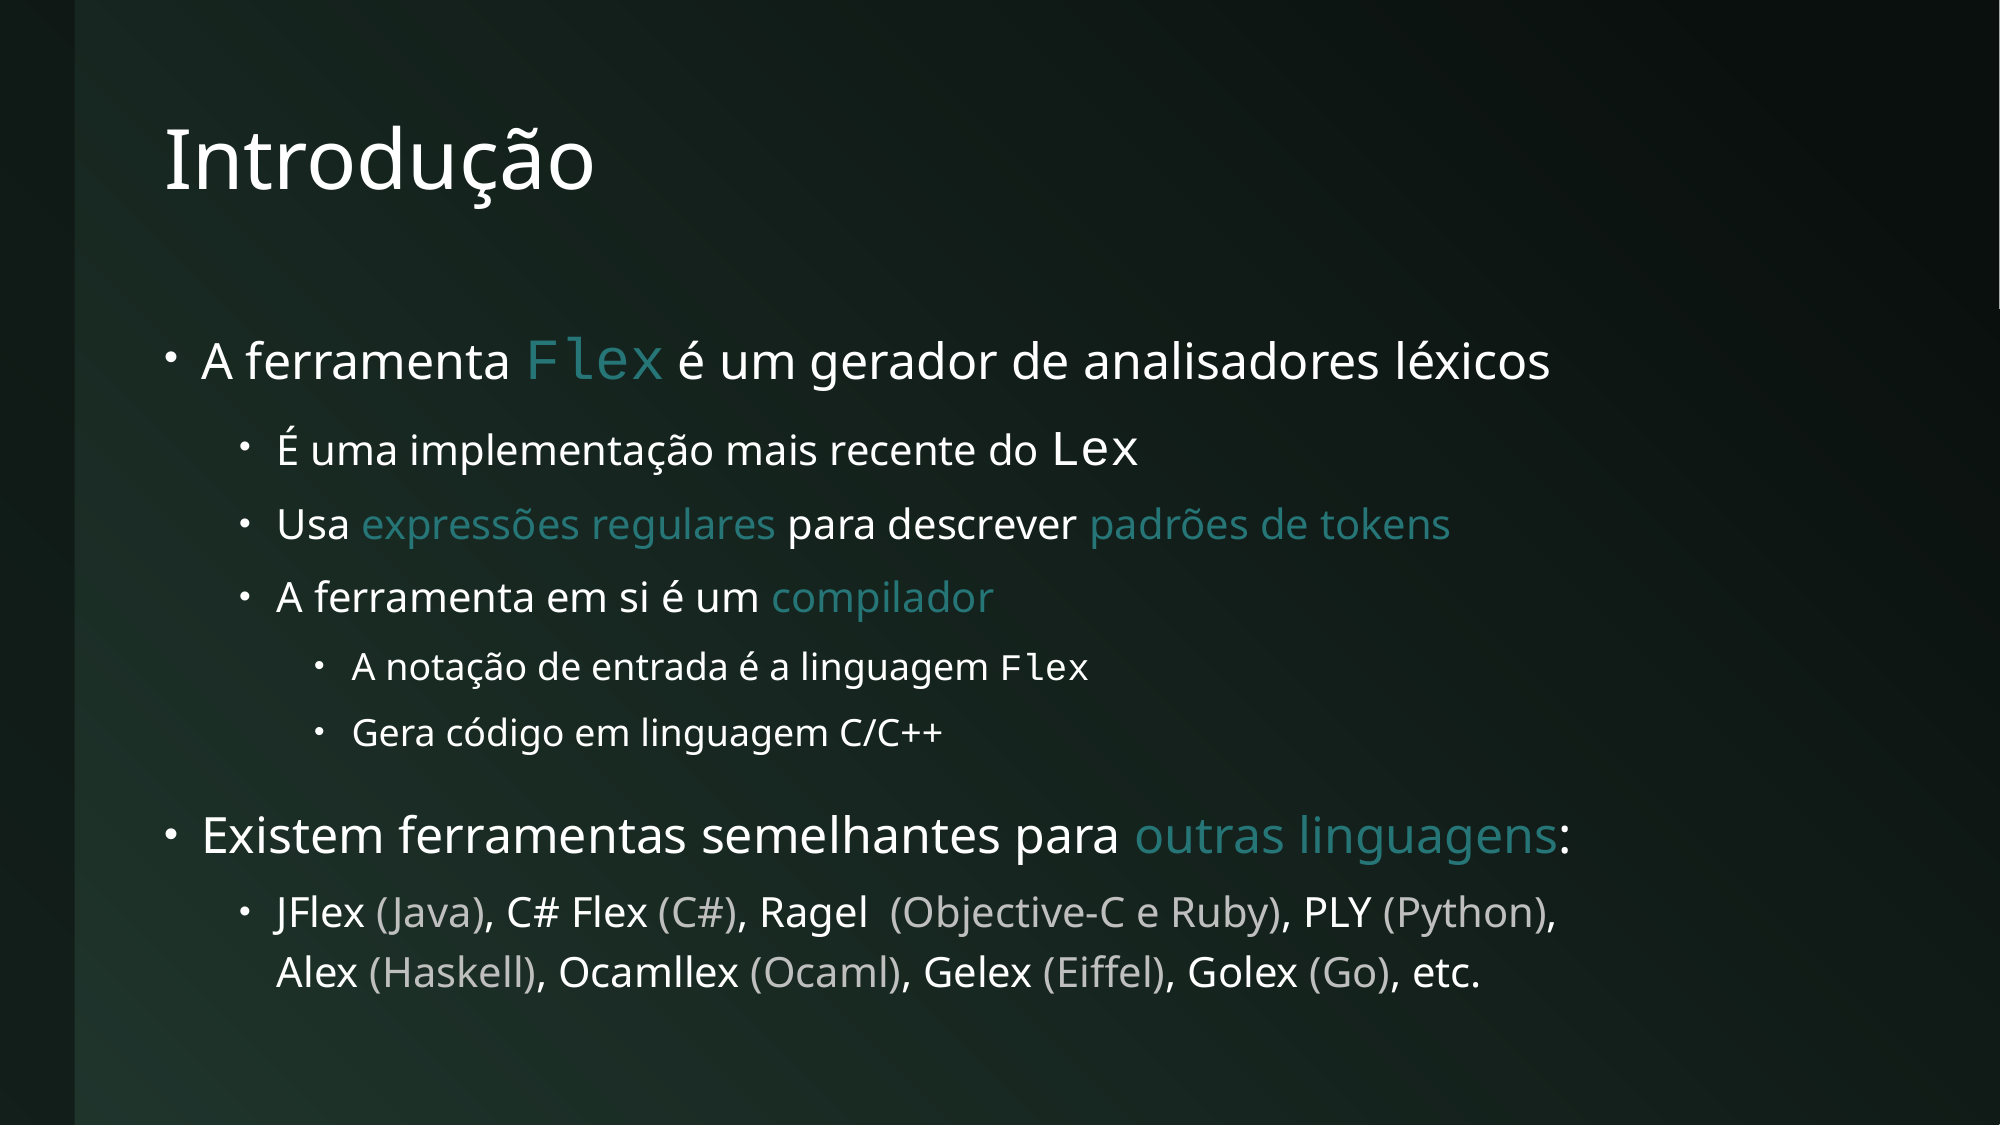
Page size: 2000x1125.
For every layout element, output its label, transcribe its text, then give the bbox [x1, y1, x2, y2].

title Introdução [149, 62, 1898, 263]
list A ferramenta Flex é um gerador de analisadores léxicos É uma implementação mais recente do Lex Usa expressões regulares para descrever padrões de tokens A ferramenta em si é um compilador A notação de entrada é a linguagem Flex Gera código em linguagem C/C++ Existem ferramentas semelhantes para outras linguagens: JFlex (Java), C# Flex (C#), Ragel (Objective-C e Ruby), PLY (Python), Alex (Haskell), Ocamllex (Ocaml), Gelex (Eiffel), Golex (Go), etc. [149, 299, 1898, 1025]
